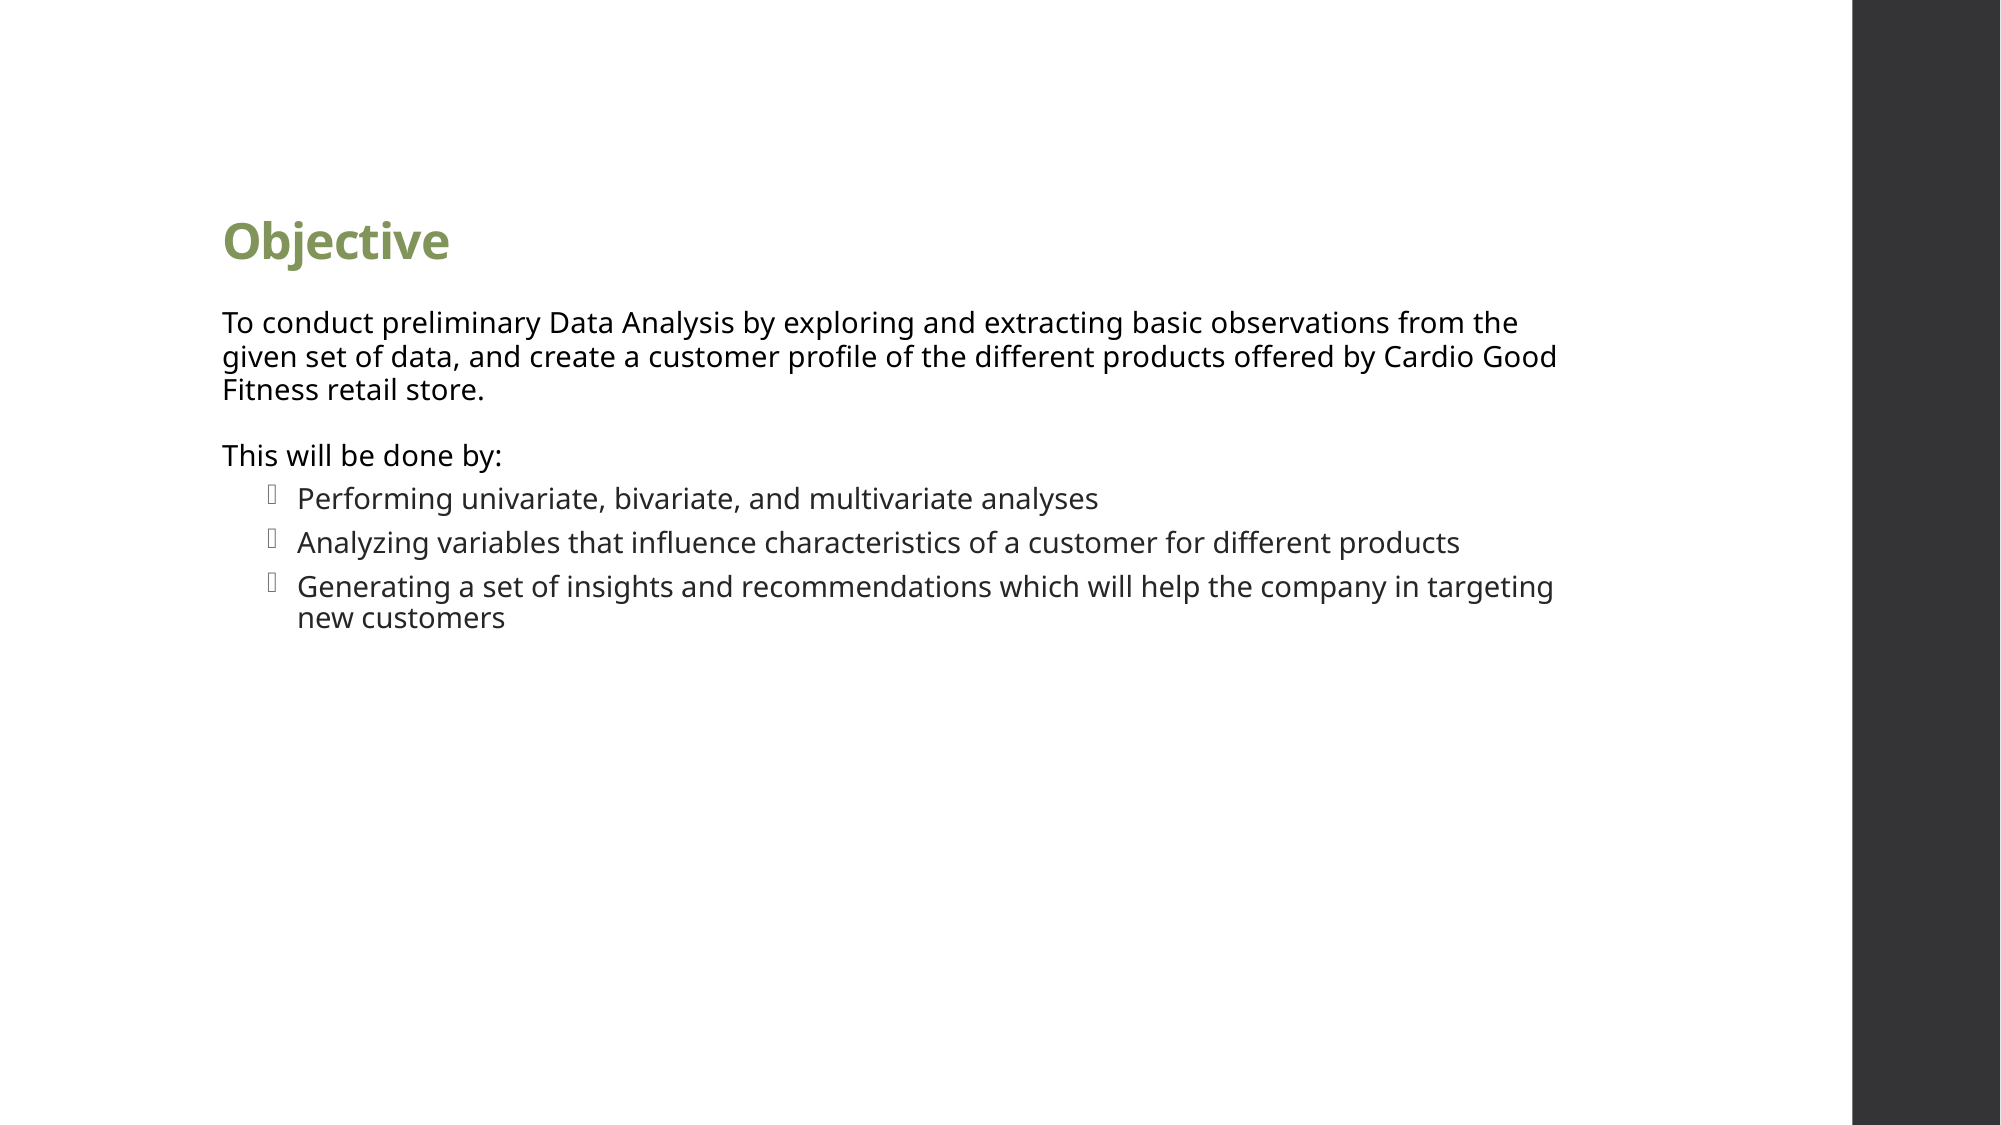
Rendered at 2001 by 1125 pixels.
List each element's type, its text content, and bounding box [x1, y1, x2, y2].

list To conduct preliminary Data Analysis by exploring and extracting basic observations from the given set of data, and create a customer profile of the different products offered by Cardio Good Fitness retail store. This will be done by: Performing univariate, bivariate, and multivariate analyses Analyzing variables that influence characteristics of a customer for different products Generating a set of insights and recommendations which will help the company in targeting new customers [206, 299, 1617, 1014]
title Objective [206, 60, 1797, 278]
